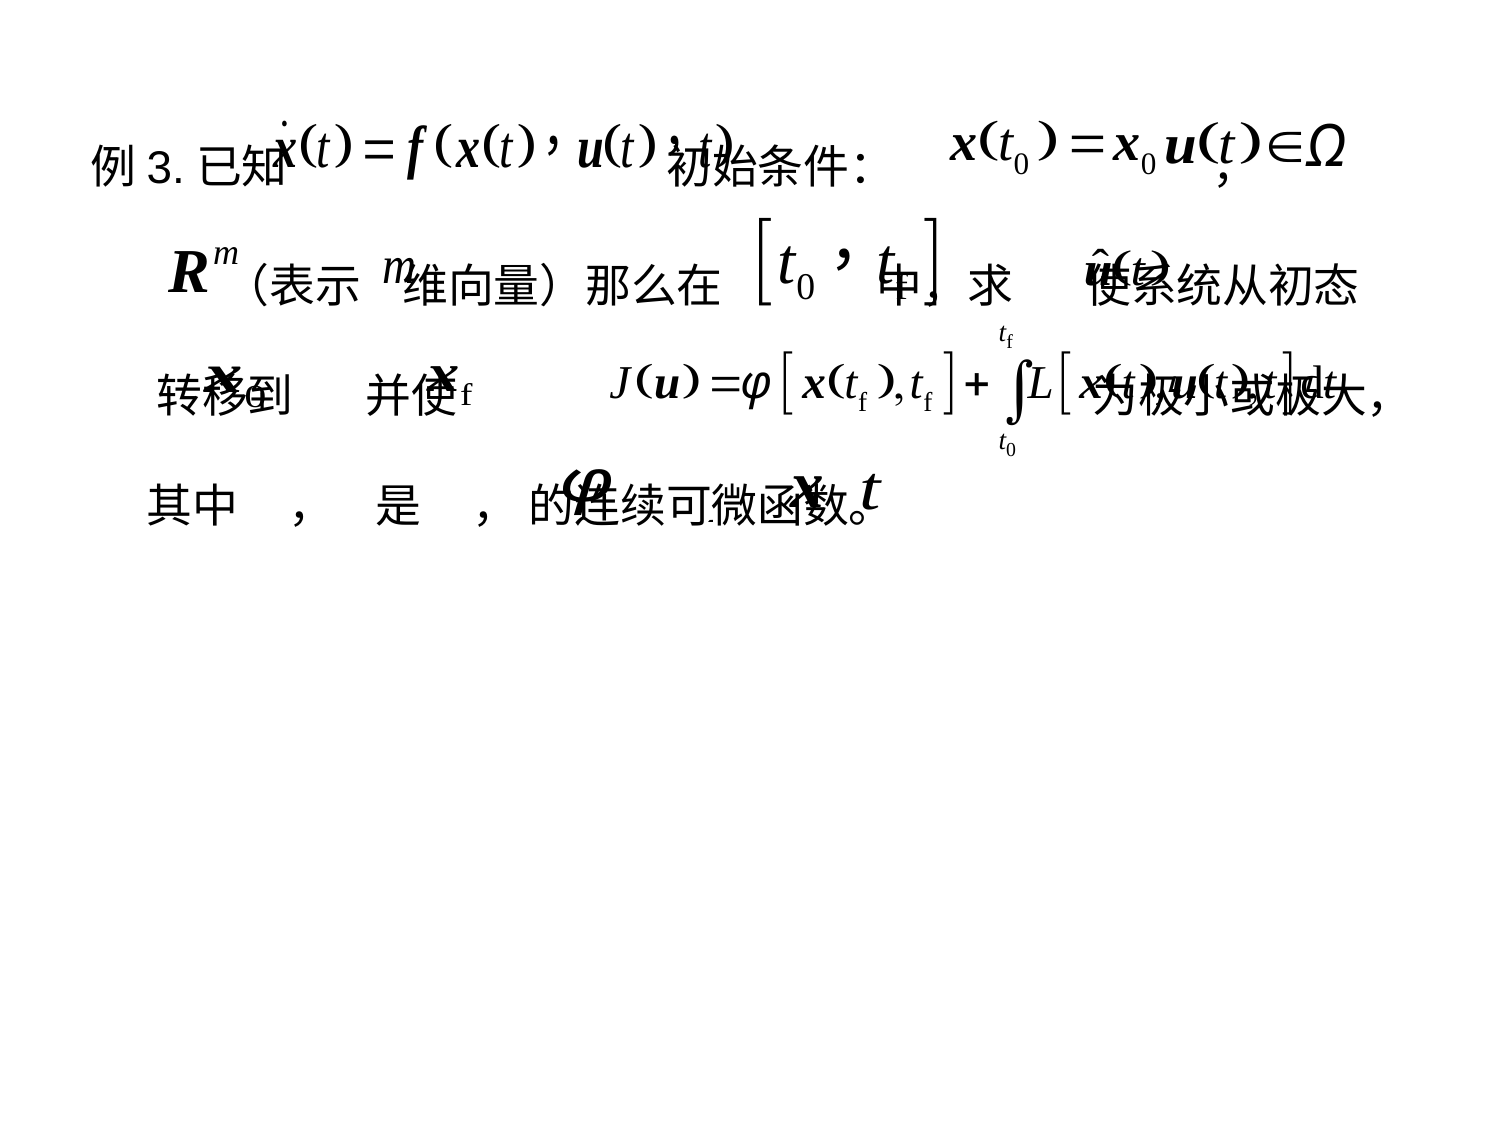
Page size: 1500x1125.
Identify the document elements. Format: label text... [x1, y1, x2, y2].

list 例3.已知 初始条件： ， （表示 维向量）那么在 中，求 使系统从初态 转移到 并使 为极小或极大，其中 ， 是 ， 的连续可微函数。 [75, 75, 1425, 993]
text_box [155, 105, 1365, 527]
